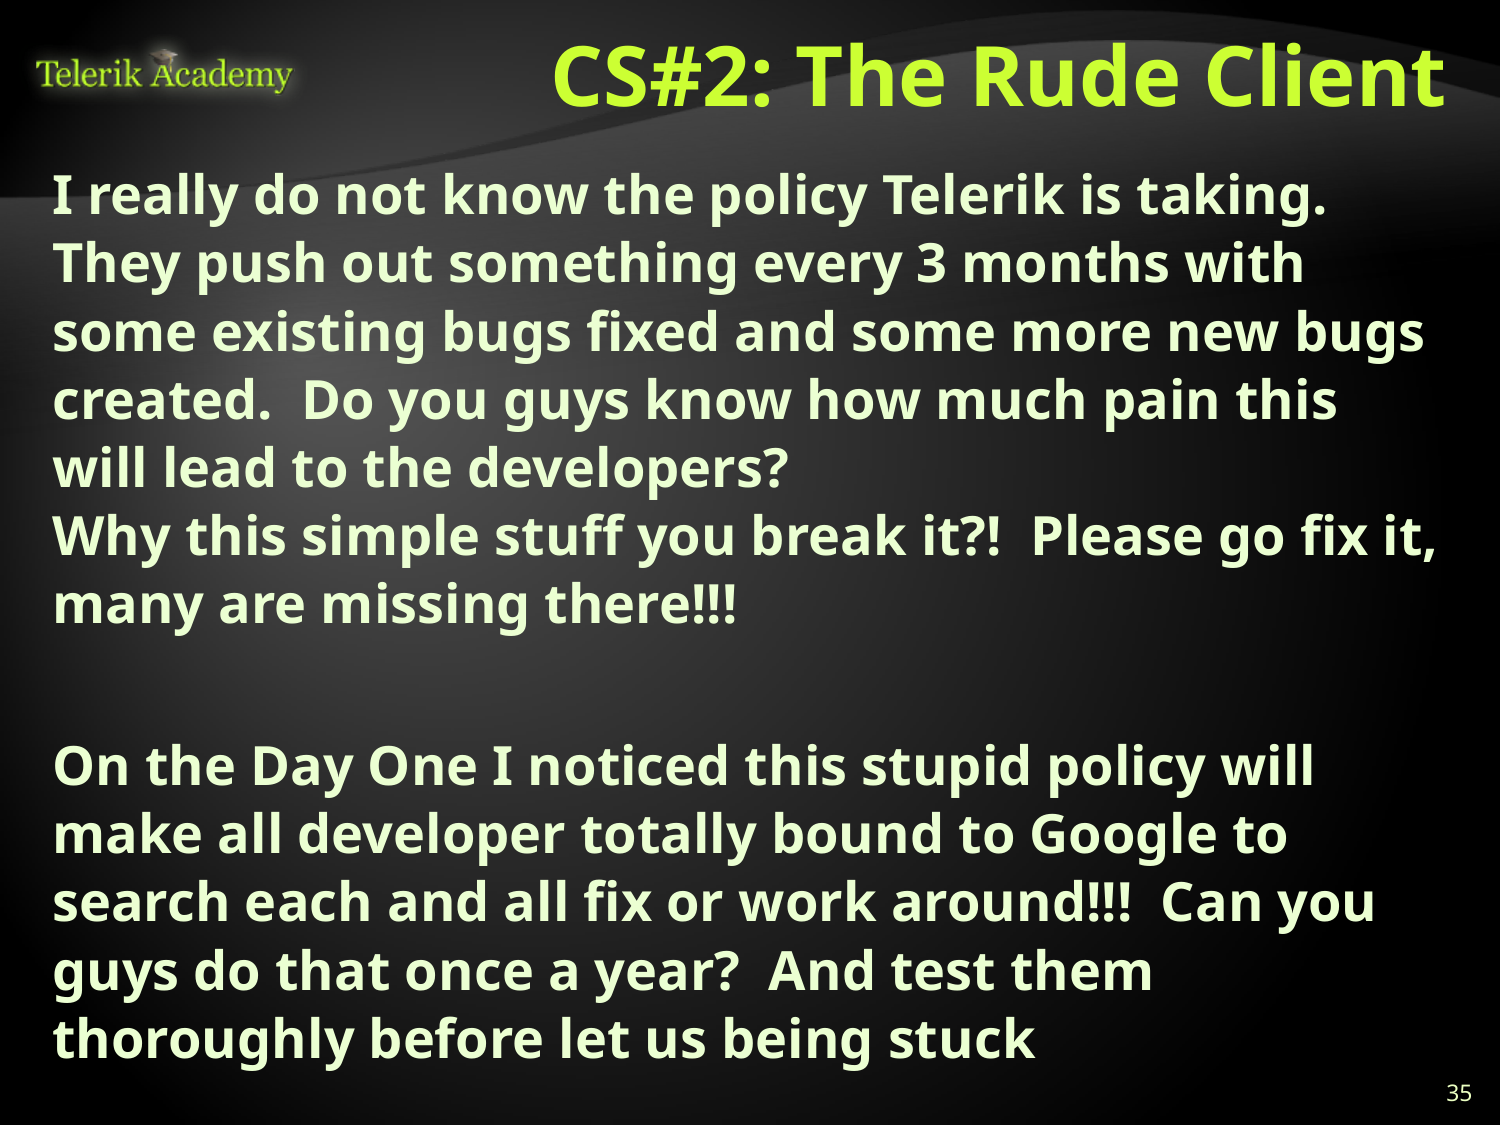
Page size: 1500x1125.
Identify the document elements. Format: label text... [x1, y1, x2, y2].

slide_number 35 [1412, 1074, 1488, 1113]
list I really do not know the policy Telerik is taking. They push out something every 3 months with some existing bugs fixed and some more new bugs created. Do you guys know how much pain this will lead to the developers? Why this simple stuff you break it?! Please go fix it, many are missing there!!! On the Day One I noticed this stupid policy will make all developer totally bound to Google to search each and all fix or work around!!! Can you guys do that once a year? And test them thoroughly before let us being stuck [37, 149, 1463, 1100]
picture [0, 0, 1500, 1125]
title CS#2: The Rude Client [300, 12, 1463, 149]
